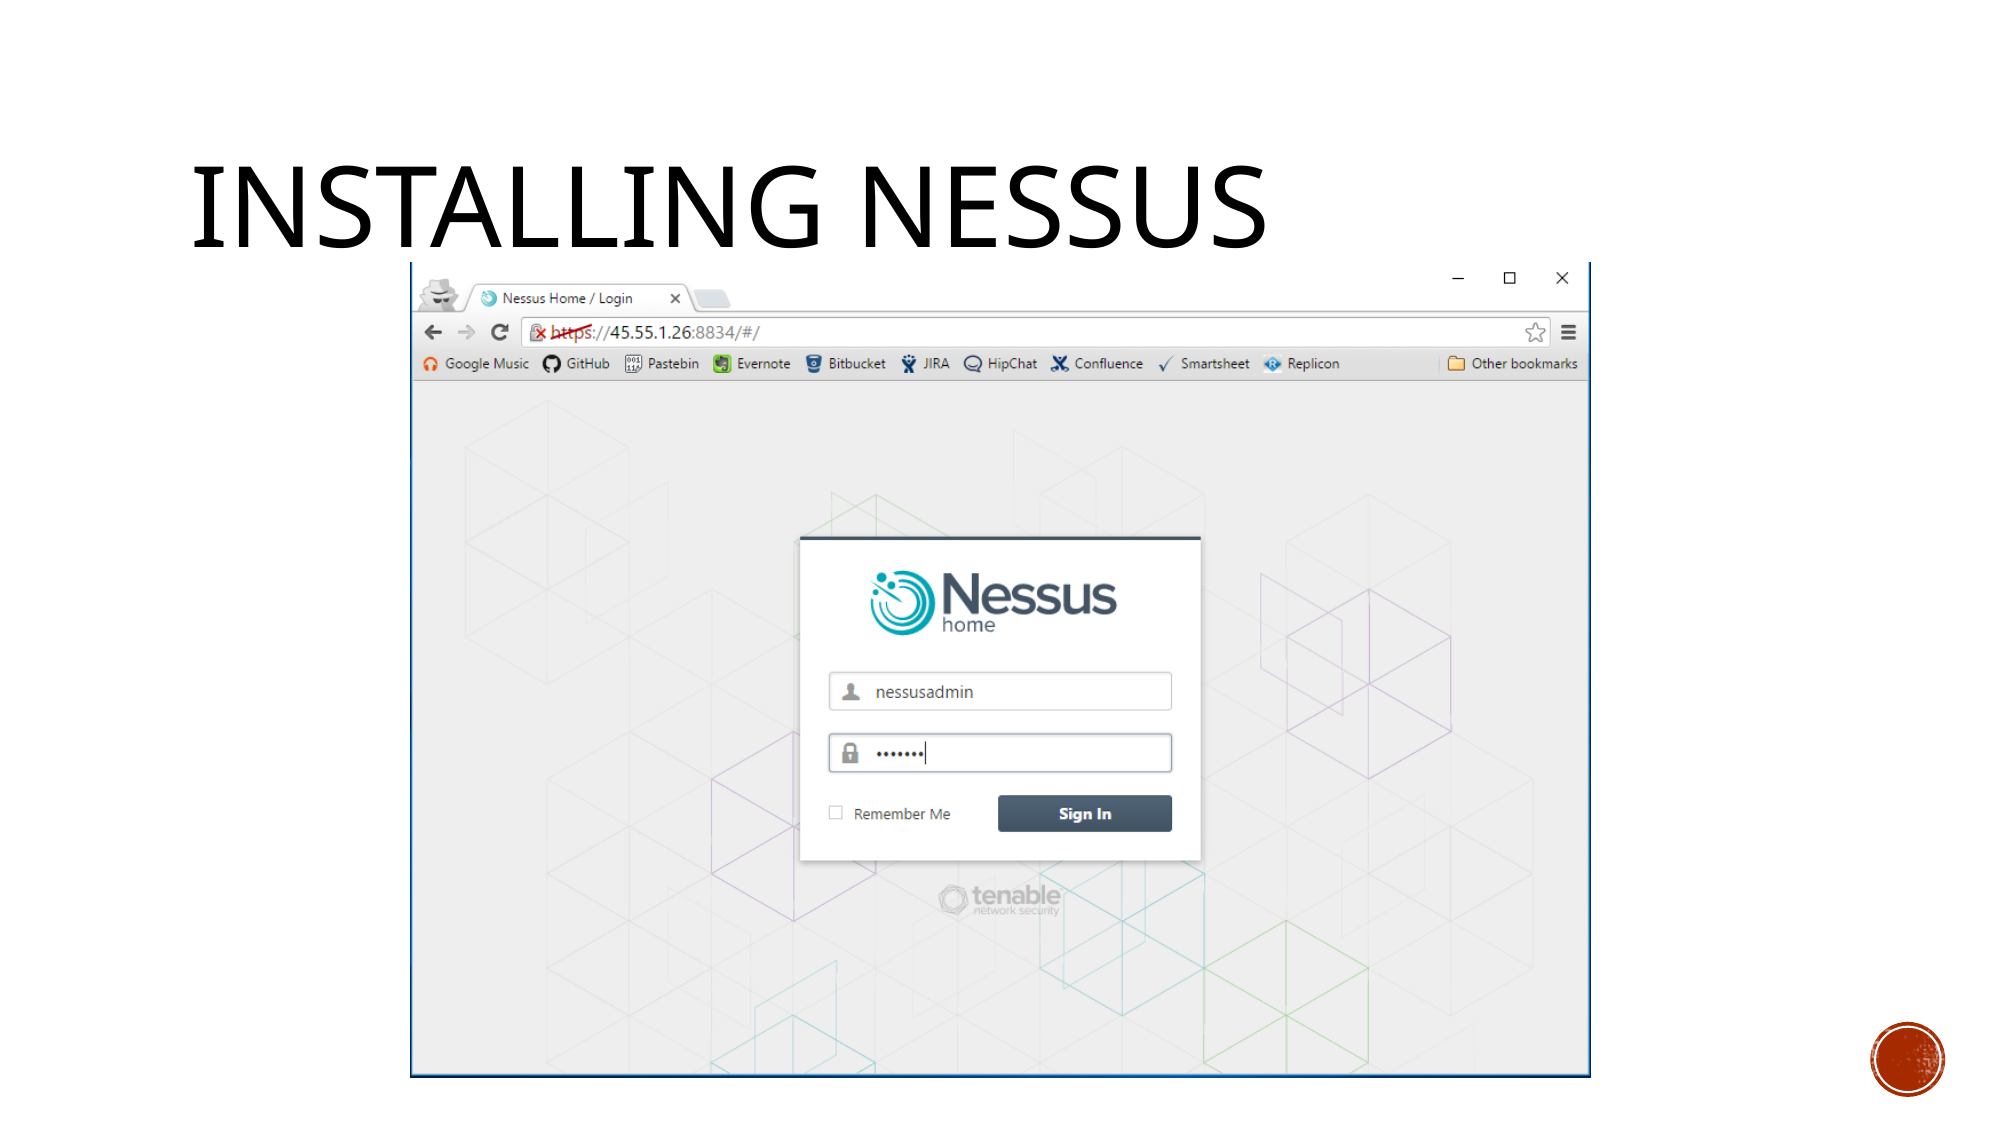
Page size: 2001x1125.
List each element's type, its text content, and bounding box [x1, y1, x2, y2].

picture [410, 262, 1591, 1078]
title Installing Nessus [175, 79, 1826, 344]
